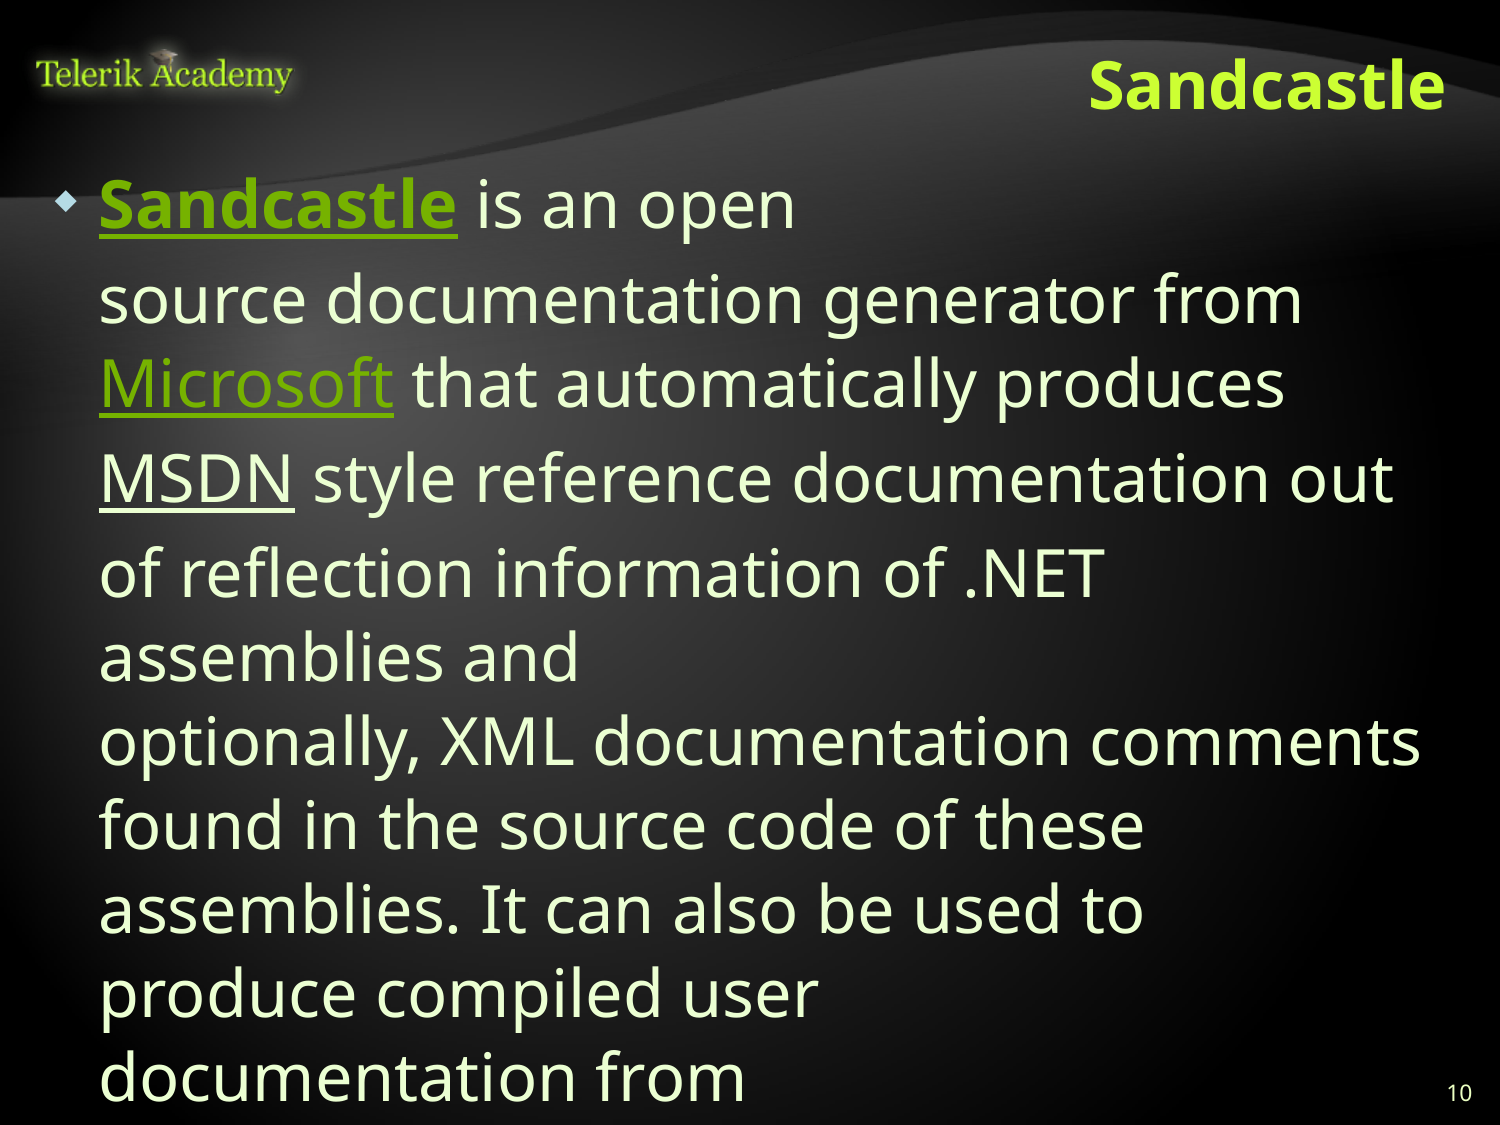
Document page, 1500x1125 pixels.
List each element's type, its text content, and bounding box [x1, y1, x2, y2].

picture [0, 0, 1500, 1125]
title Sandcastle [300, 12, 1463, 149]
list Sandcastle is an open source documentation generator from Microsoft that automatically produces MSDN style reference documentation out of reflection information of .NET assemblies and optionally, XML documentation comments found in the source code of these assemblies. It can also be used to produce compiled user documentation from Microsoft Assistance Markup Language (MAML) with the same look and feel as reference documentation. [37, 149, 1463, 1100]
slide_number 10 [1412, 1074, 1488, 1113]
text_box [47, 187, 1448, 1025]
